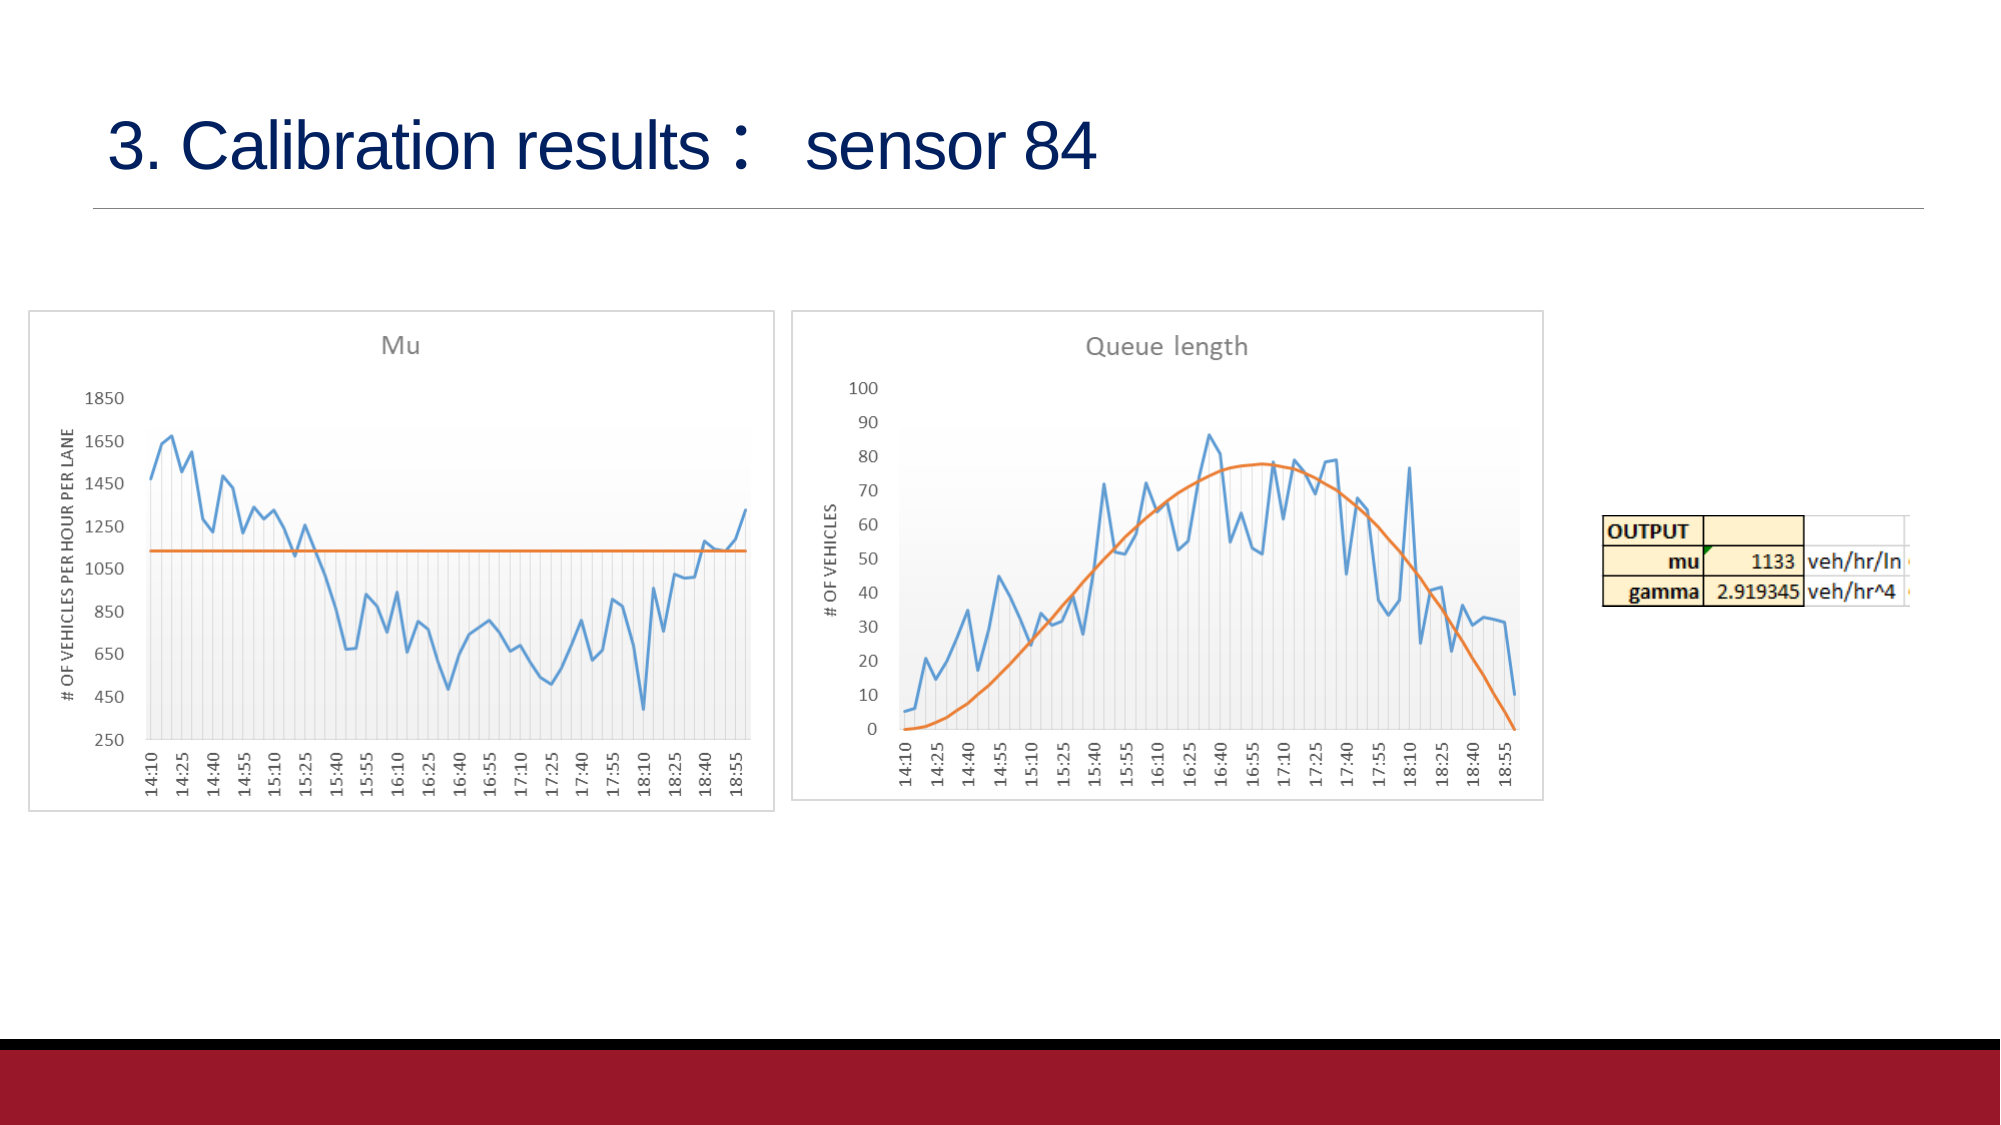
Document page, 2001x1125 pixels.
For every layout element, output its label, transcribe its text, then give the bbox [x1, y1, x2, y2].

title 3. Calibration results：sensor 84 [92, 75, 1925, 191]
picture [1601, 515, 1910, 607]
picture [791, 309, 1545, 801]
picture [27, 309, 775, 812]
